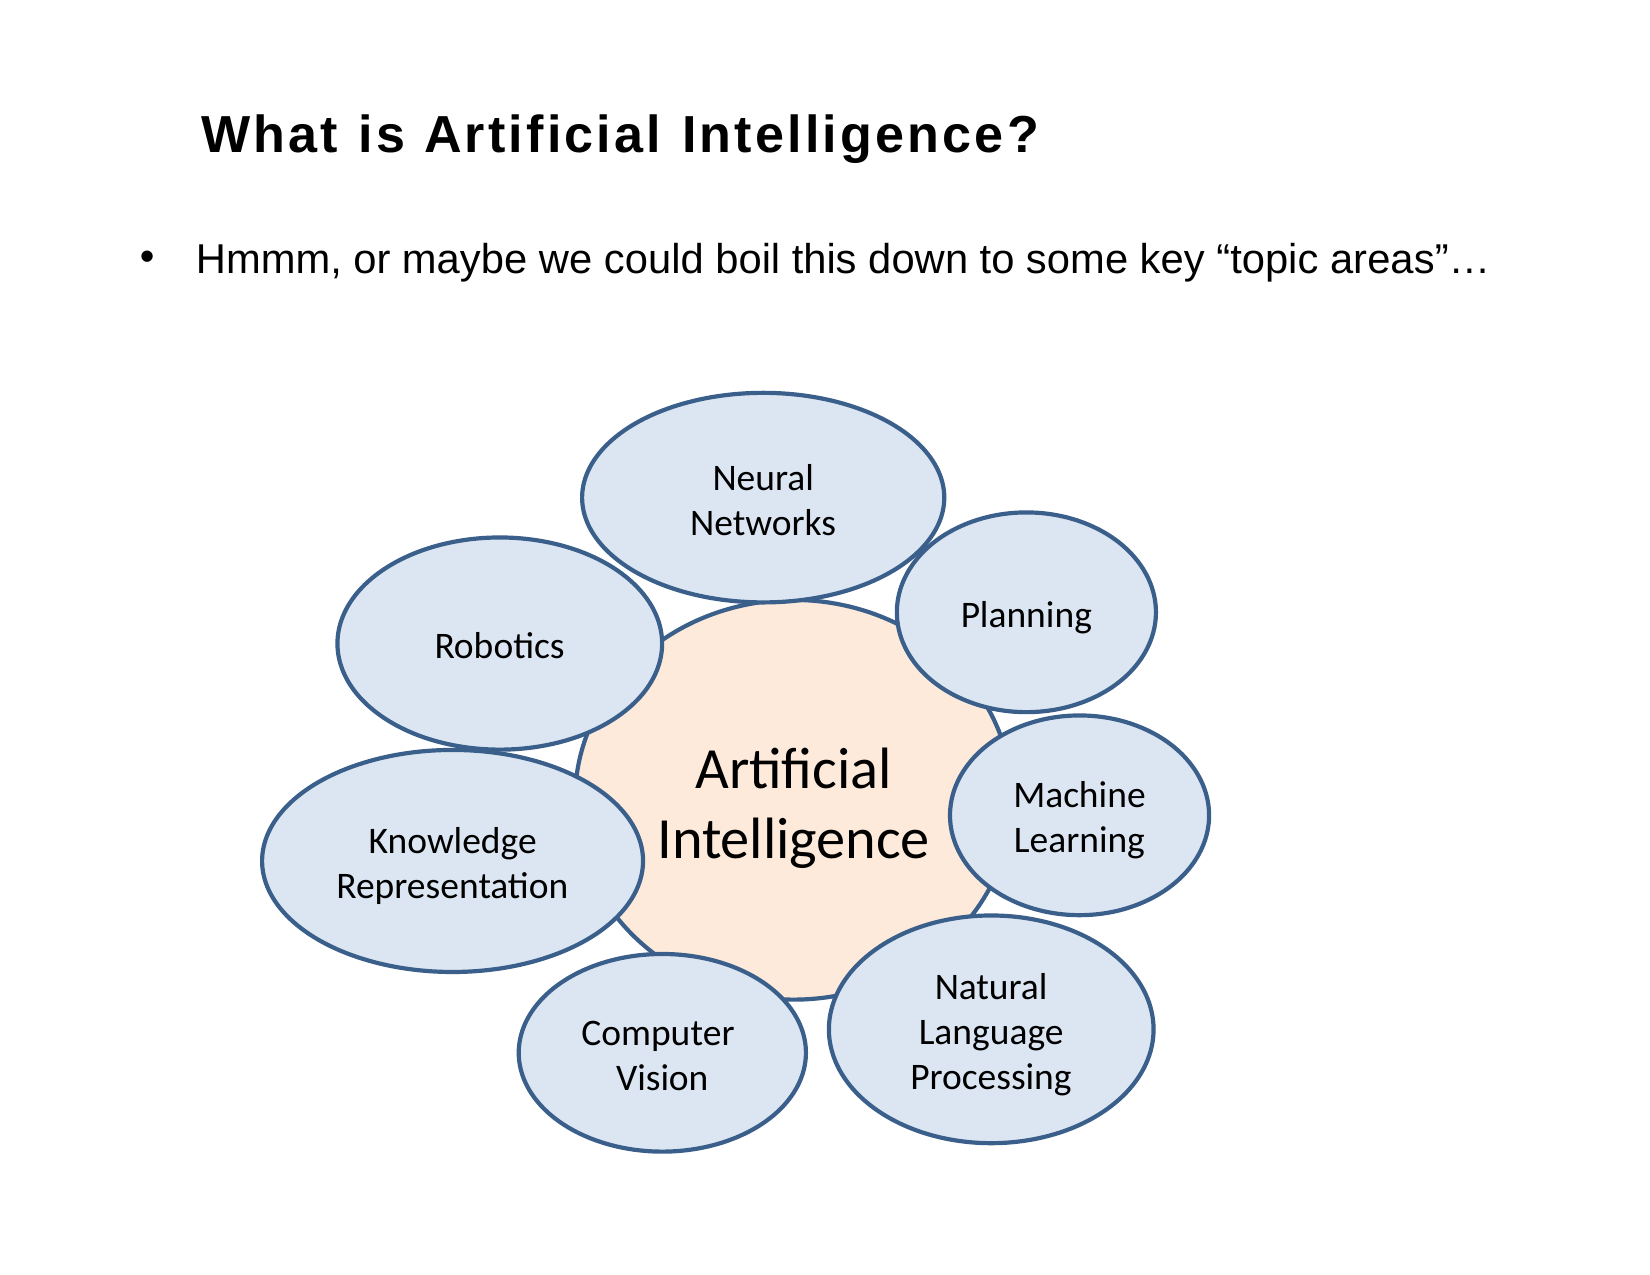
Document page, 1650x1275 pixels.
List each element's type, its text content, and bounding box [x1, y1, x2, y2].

text_box Natural Language Processing [826, 913, 1156, 1146]
text_box What is Artificial Intelligence? [12, 112, 1279, 326]
text_box Machine Learning [947, 713, 1212, 918]
text_box Planning [894, 510, 1159, 715]
text_box Robotics [335, 535, 665, 752]
text_box Artificial Intelligence [574, 599, 1002, 1002]
text_box Computer Vision [516, 951, 809, 1154]
text_box Knowledge Representation [259, 747, 646, 975]
text_box Neural Networks [580, 390, 947, 605]
text_box Hmmm, or maybe we could boil this down to some key “topic areas”… [137, 231, 1525, 332]
